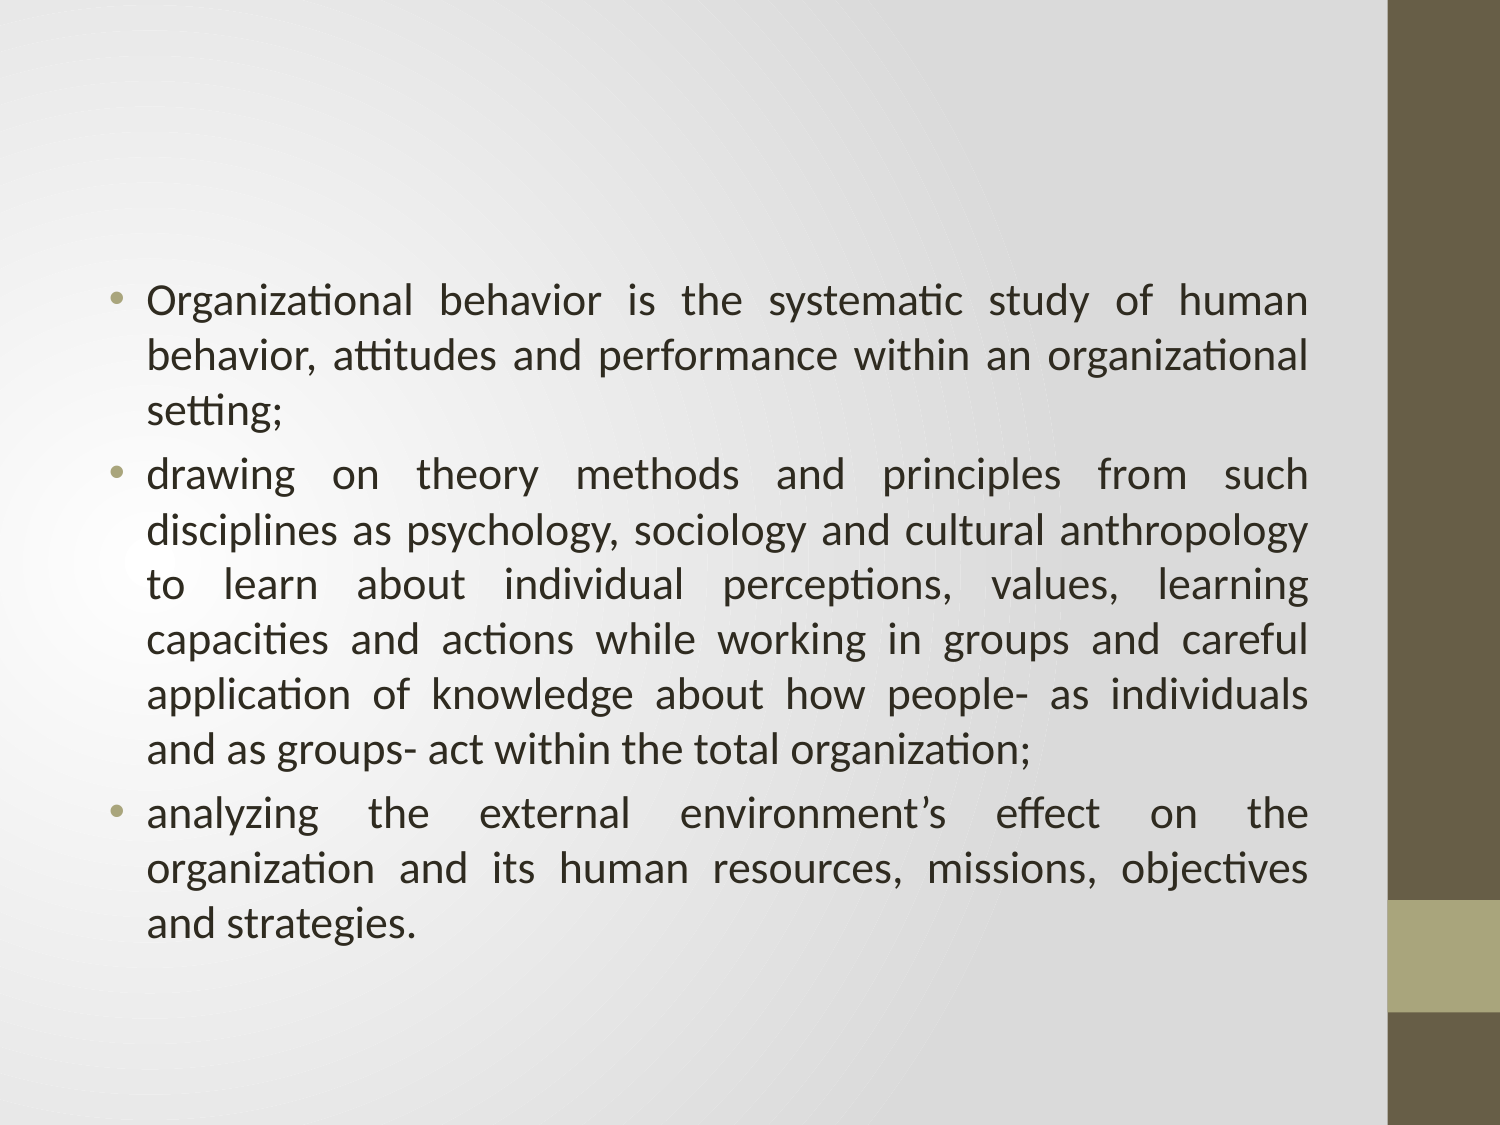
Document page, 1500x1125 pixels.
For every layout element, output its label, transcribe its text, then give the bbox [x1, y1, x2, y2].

list Organizational behavior is the systematic study of human behavior, attitudes and performance within an organizational setting; drawing on theory methods and principles from such disciplines as psychology, sociology and cultural anthropology to learn about individual perceptions, values, learning capacities and actions while working in groups and careful application of knowledge about how people- as individuals and as groups- act within the total organization; analyzing the external environment’s effect on the organization and its human resources, missions, objectives and strategies. [75, 262, 1325, 1050]
